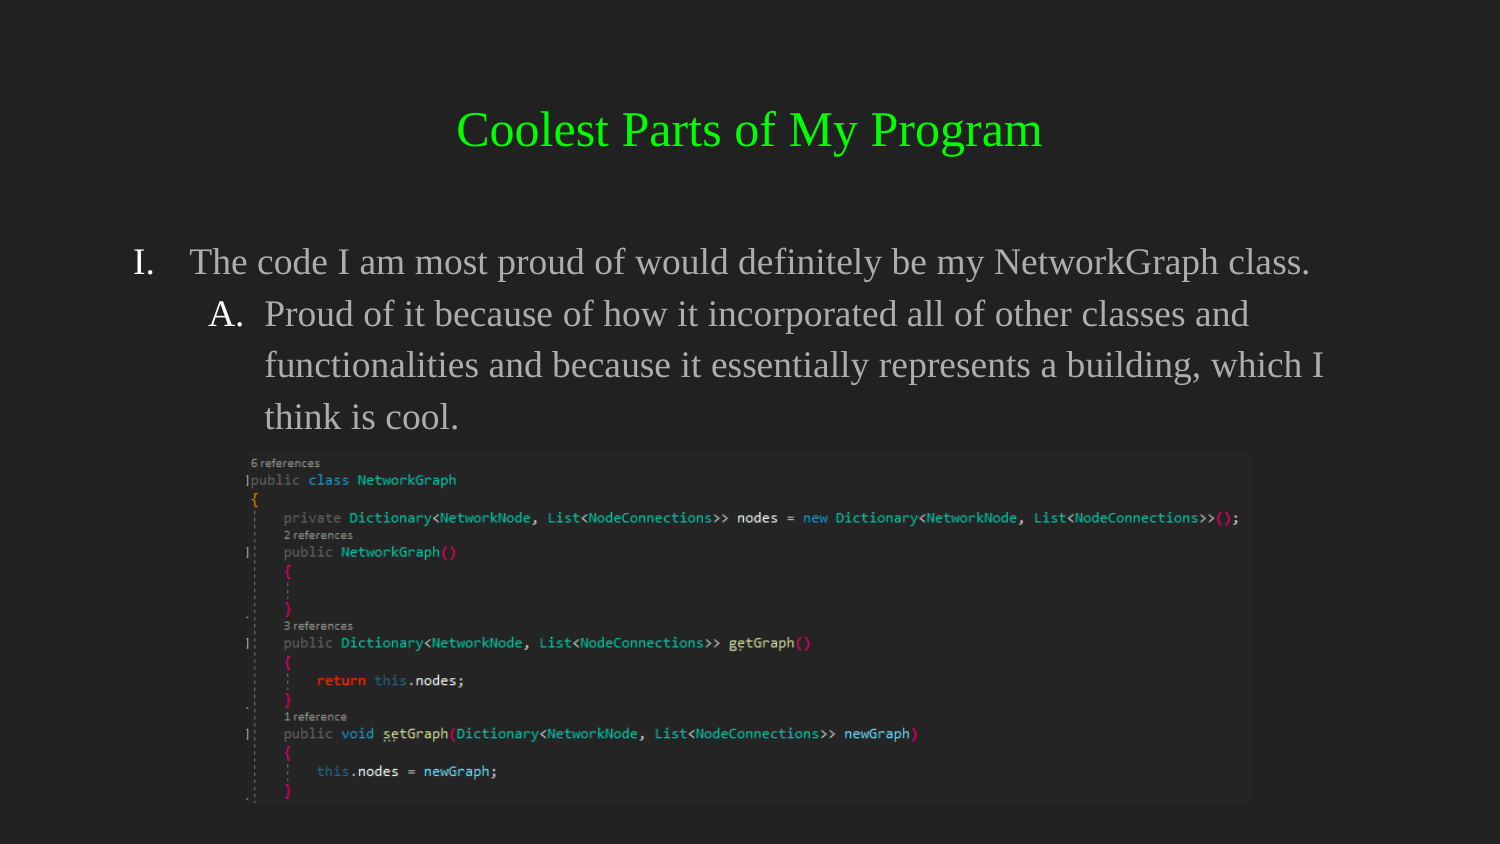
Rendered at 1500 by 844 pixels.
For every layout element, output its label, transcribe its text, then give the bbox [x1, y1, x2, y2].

list The code I am most proud of would definitely be my NetworkGraph class. Proud of it because of how it incorporated all of other classes and functionalities and because it essentially represents a building, which I think is cool. [103, 224, 1397, 502]
title Coolest Parts of My Program [103, 48, 1397, 213]
picture [246, 453, 1254, 803]
